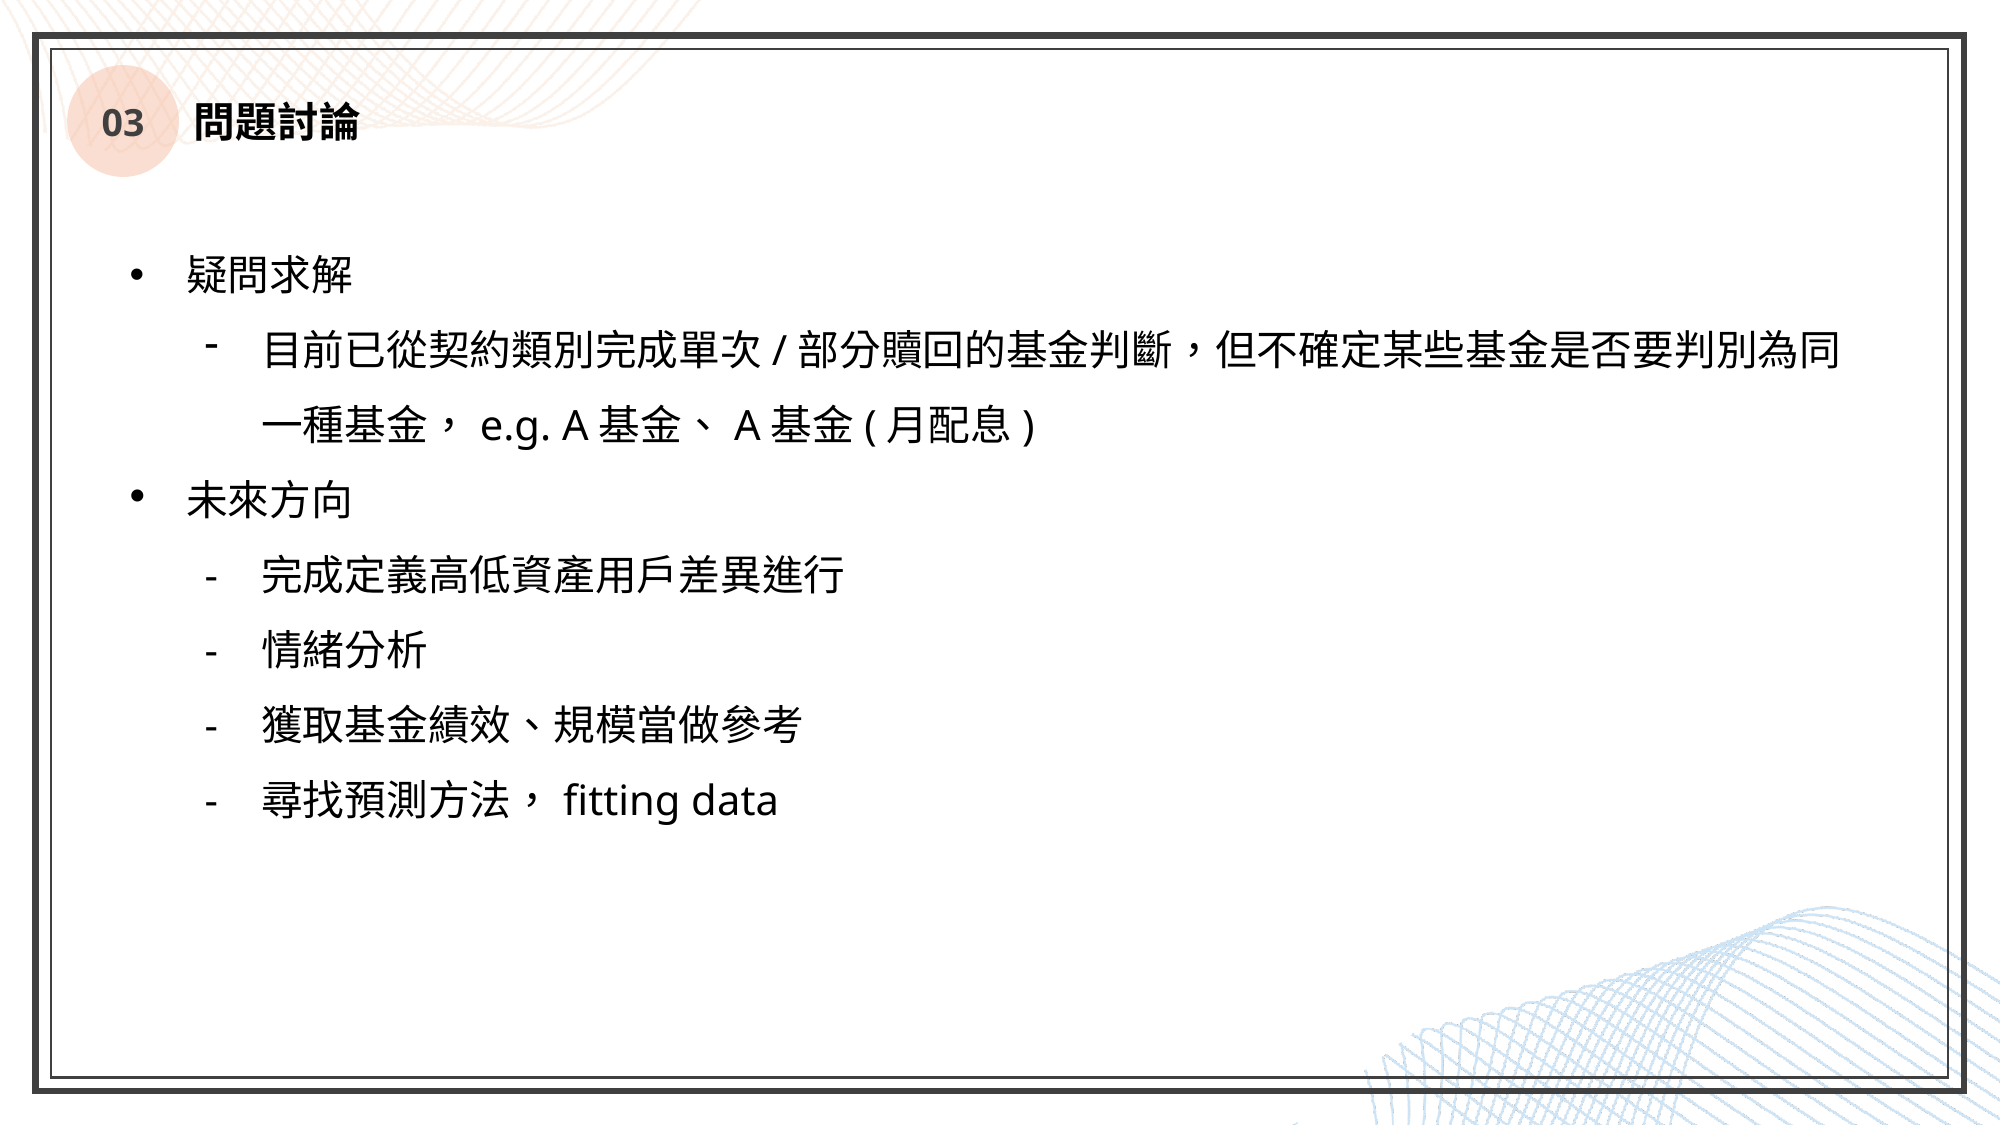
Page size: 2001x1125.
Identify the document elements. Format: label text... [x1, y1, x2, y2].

text_box [34, 153, 1292, 1092]
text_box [67, 65, 445, 177]
text_box [50, 48, 1949, 1079]
picture [0, 0, 701, 153]
text_box 疑問求解 目前已從契約類別完成單次/部分贖回的基金判斷，但不確定某些基金是否要判別為同一種基金，e.g. A基金、A基金(月配息) 未來方向 完成定義高低資產用戶差異進行 情緒分析 獲取基金績效、規模當做參考 尋找預測方法，fitting data [114, 216, 1882, 832]
picture [1292, 905, 2000, 1125]
text_box [701, 34, 1965, 905]
